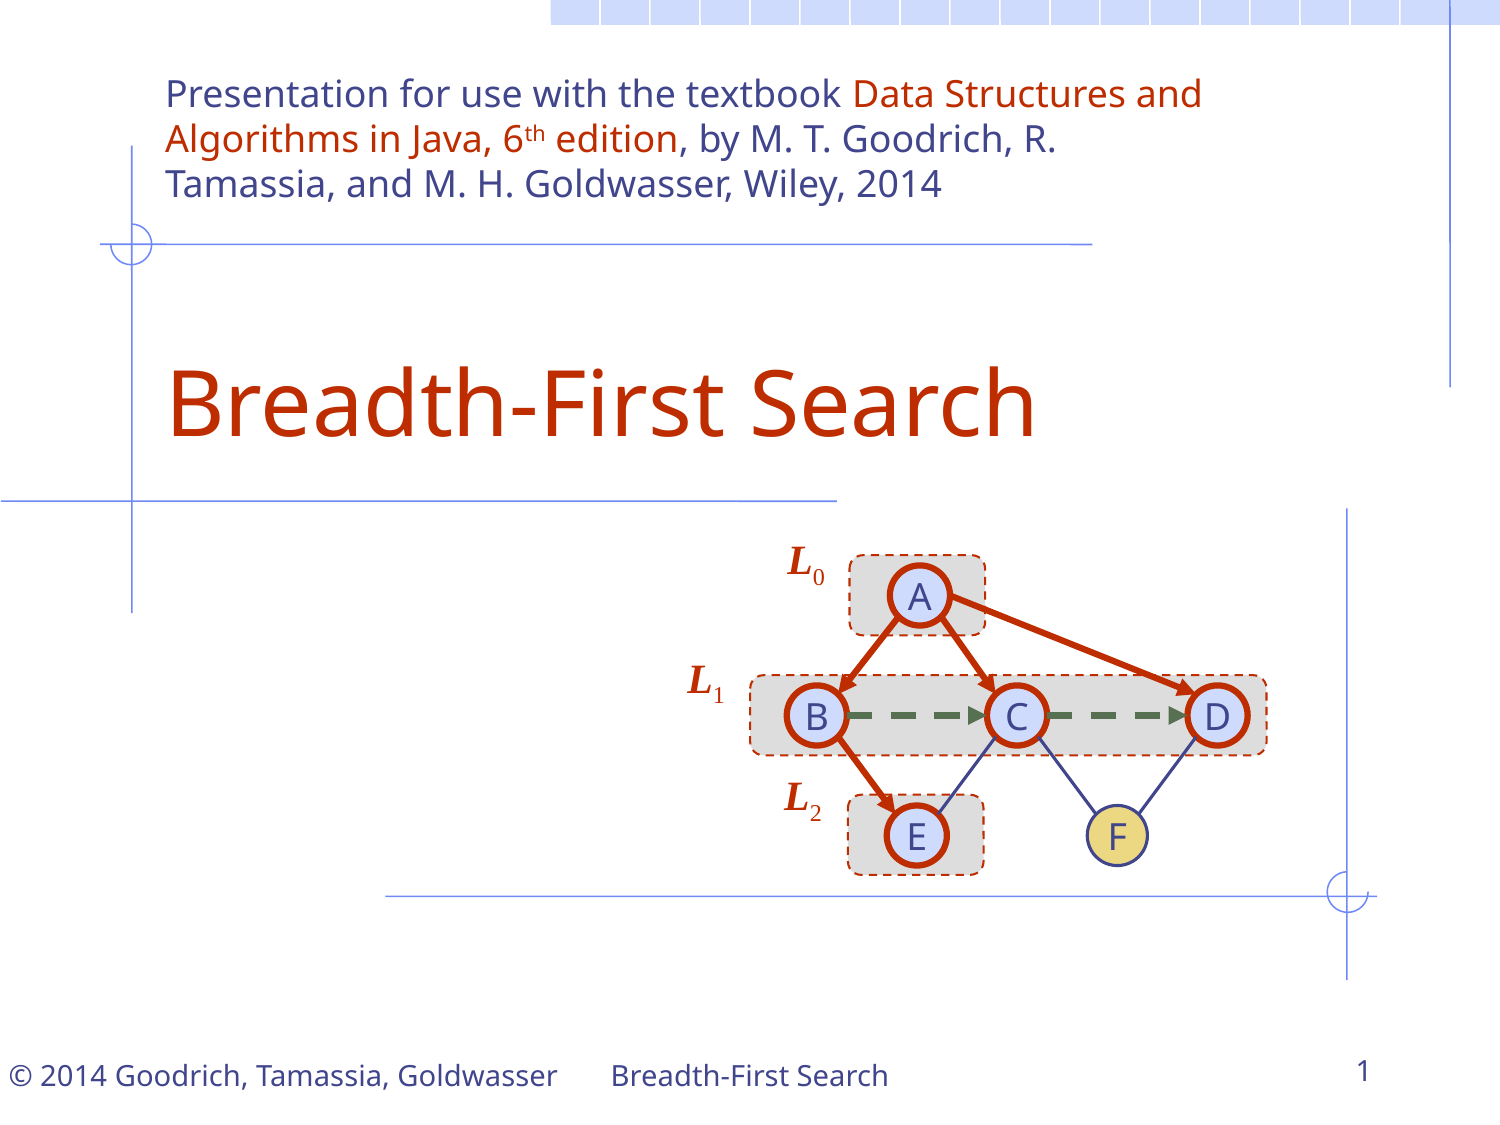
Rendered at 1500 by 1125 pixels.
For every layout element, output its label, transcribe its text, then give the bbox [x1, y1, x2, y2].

subtitle Presentation for use with the textbook Data Structures and Algorithms in Java, 6th edition, by M. T. Goodrich, R. Tamassia, and M. H. Goldwasser, Wiley, 2014 [150, 62, 1238, 225]
footer Breadth-First Search [512, 1024, 988, 1101]
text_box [667, 525, 1267, 876]
slide_number 1 [1074, 1024, 1388, 1101]
title Breadth-First Search [150, 275, 1425, 463]
